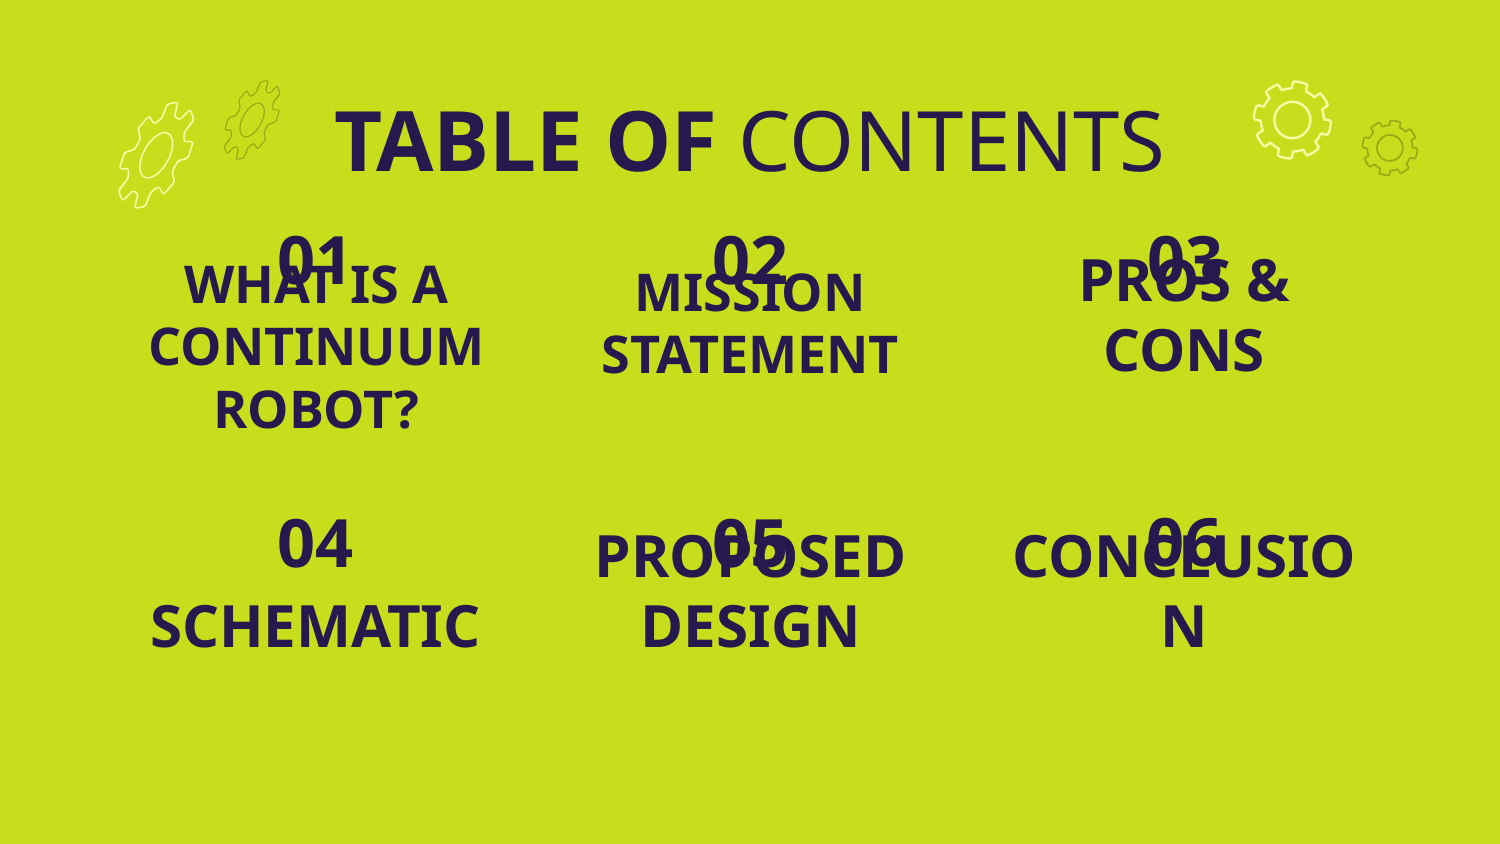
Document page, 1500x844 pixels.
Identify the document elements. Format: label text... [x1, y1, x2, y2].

text_box [1252, 80, 1333, 160]
title 02 [682, 217, 820, 298]
subtitle PROPOSED DESIGN [553, 580, 949, 675]
subtitle PROS & CONS [987, 304, 1382, 399]
text_box [118, 101, 195, 209]
subtitle WHAT IS A CONTINUUM ROBOT? [119, 359, 515, 454]
title 04 [246, 500, 384, 580]
title 01 [246, 217, 384, 298]
title 03 [1117, 217, 1255, 298]
title 05 [682, 500, 820, 580]
title 06 [1115, 499, 1253, 580]
subtitle MISSION STATEMENT [552, 305, 948, 399]
text_box [1361, 119, 1419, 177]
title TABLE OF CONTENTS [118, 72, 1382, 167]
subtitle SCHEMATIC [117, 580, 513, 675]
text_box [223, 80, 281, 160]
subtitle CONCLUSION [987, 580, 1382, 675]
